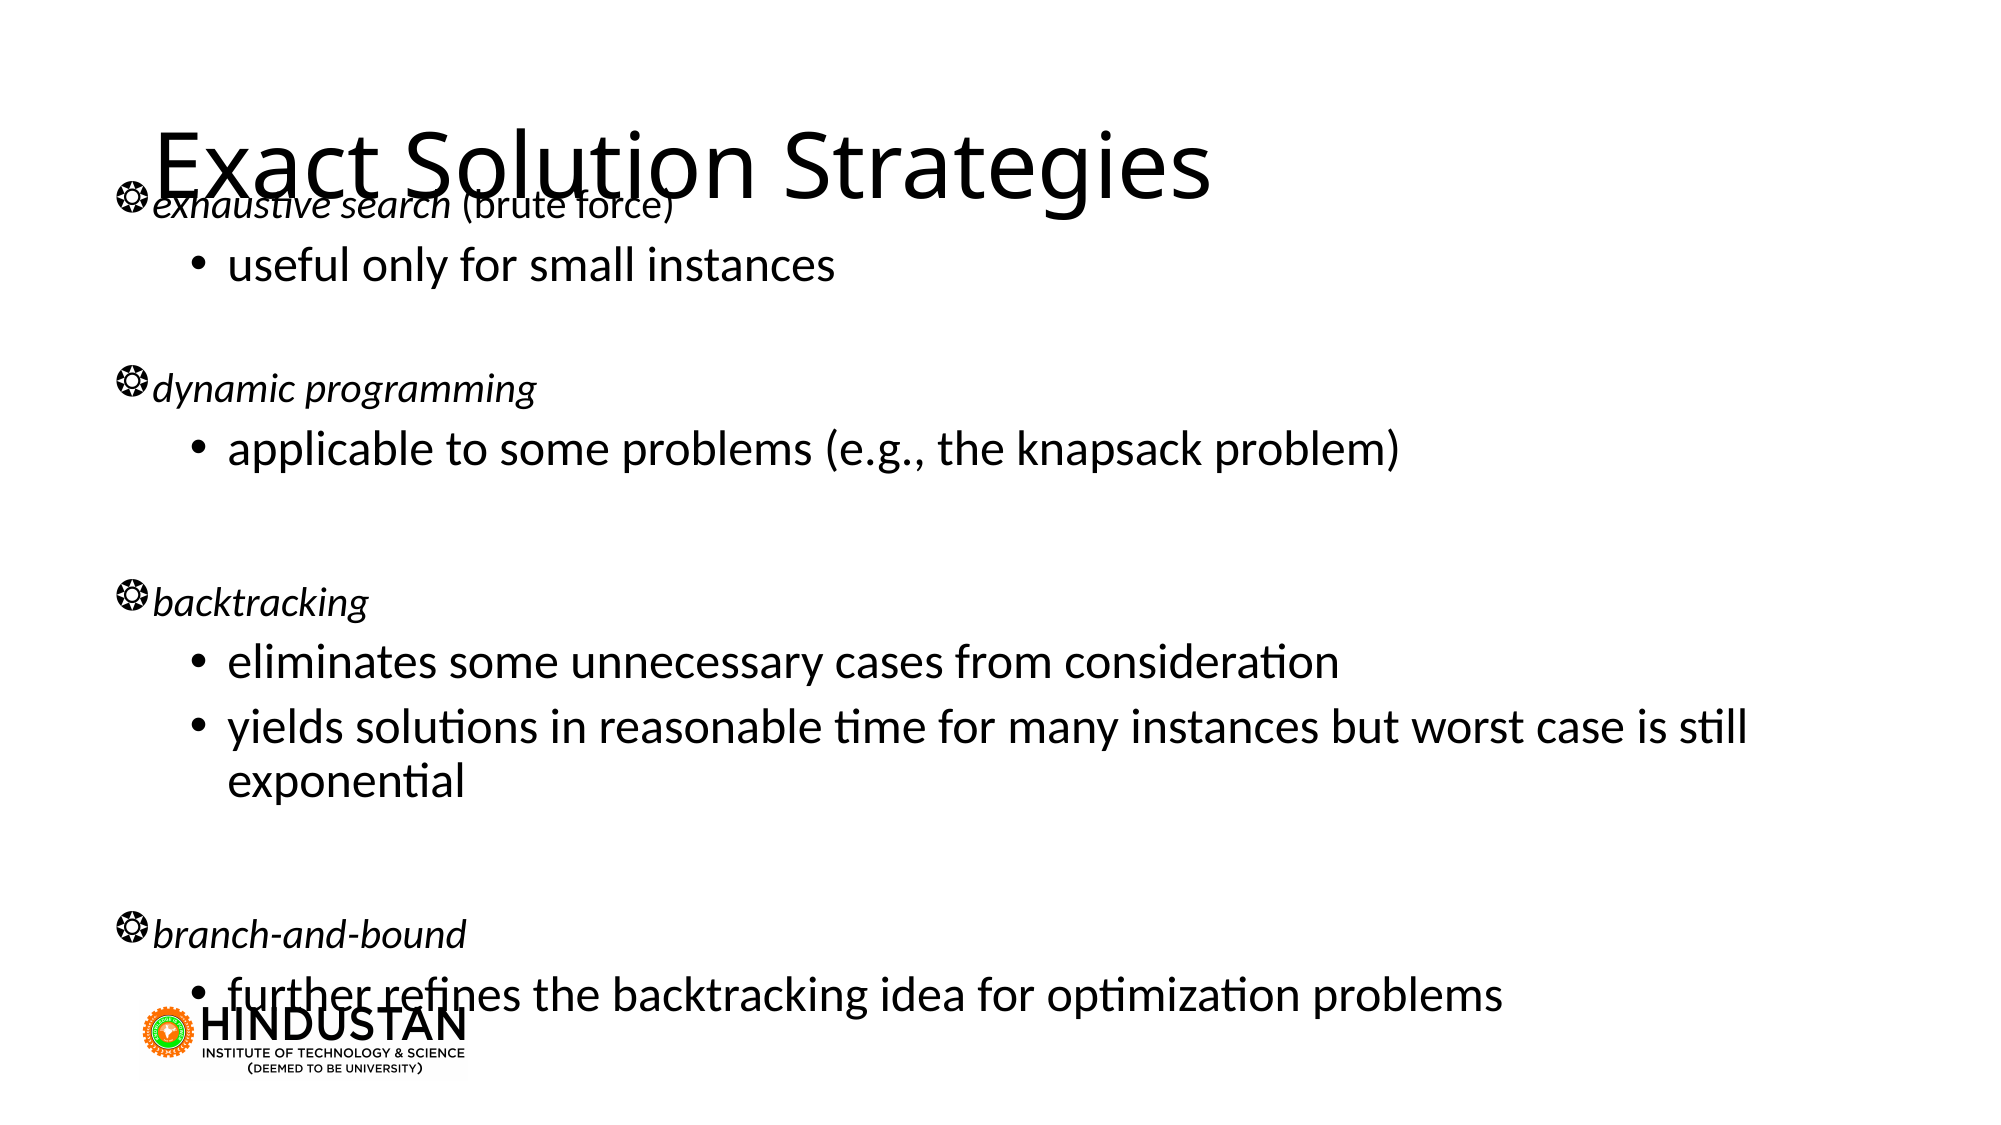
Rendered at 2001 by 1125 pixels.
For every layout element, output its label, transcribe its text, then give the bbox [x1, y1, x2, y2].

title Exact Solution Strategies [137, 59, 1863, 174]
list exhaustive search (brute force) useful only for small instances dynamic programming applicable to some problems (e.g., the knapsack problem) backtracking eliminates some unnecessary cases from consideration yields solutions in reasonable time for many instances but worst case is still exponential branch-and-bound further refines the backtracking idea for optimization problems [99, 174, 2000, 1088]
